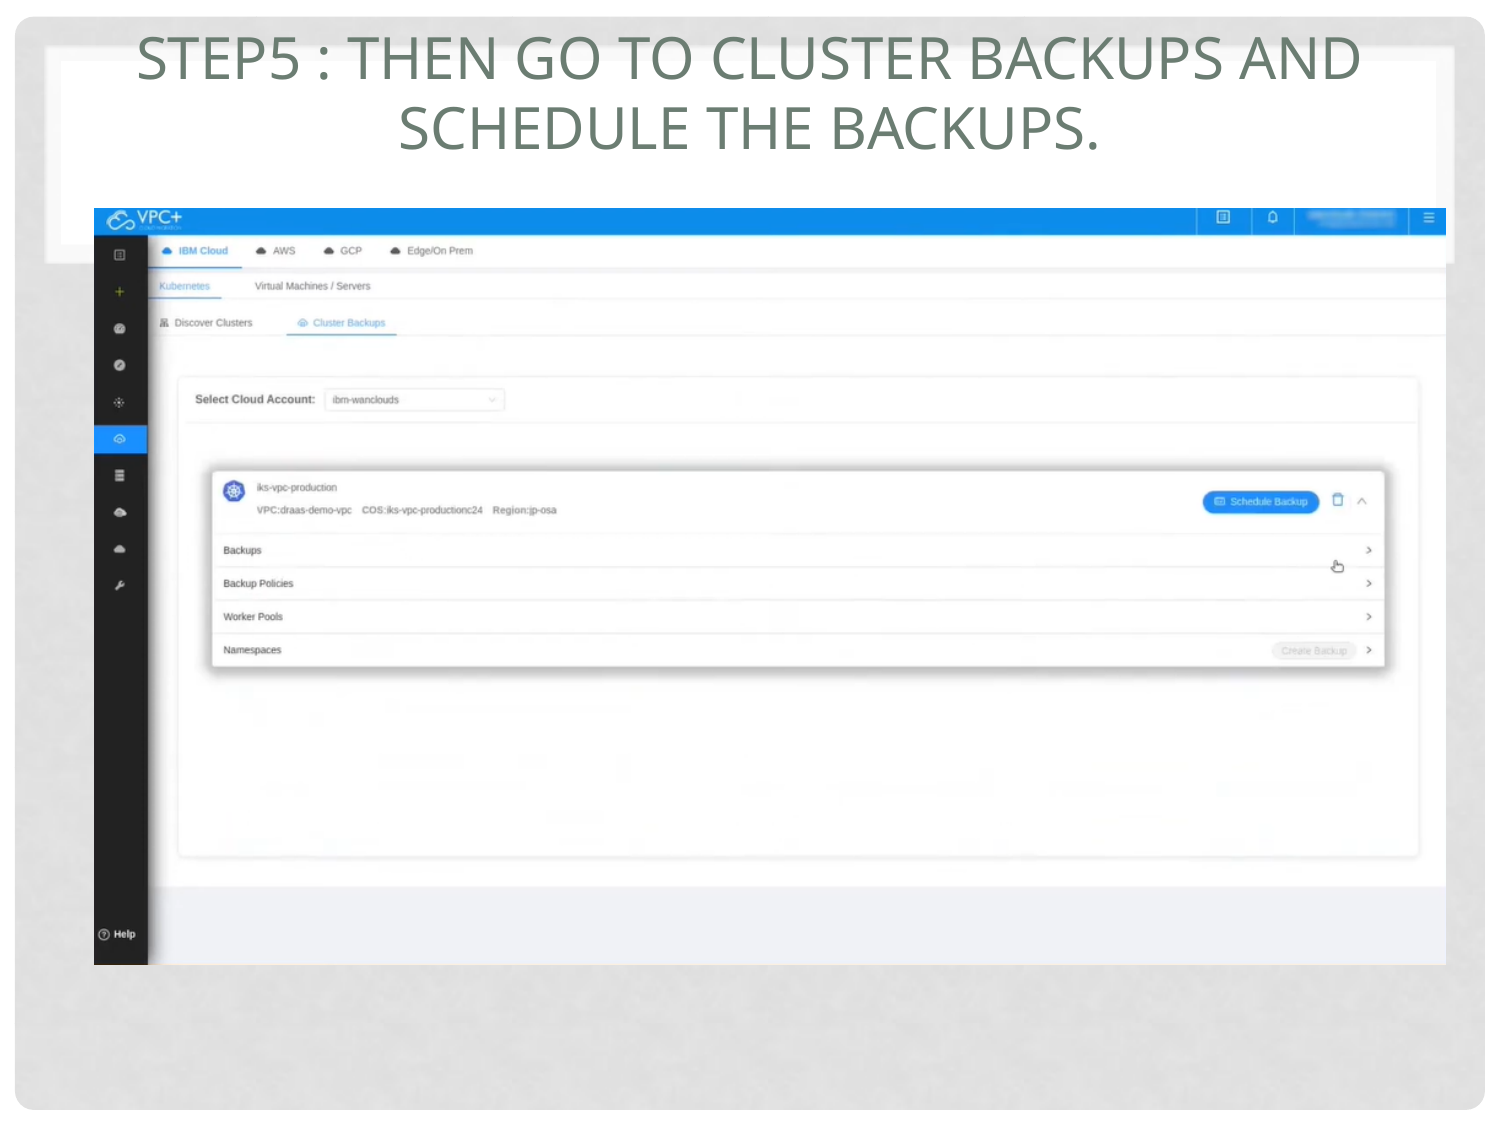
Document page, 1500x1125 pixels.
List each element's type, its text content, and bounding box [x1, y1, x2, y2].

title STEP5 : Then go to cluster backups and schedule the backups. [75, 0, 1425, 185]
picture [93, 207, 1446, 965]
